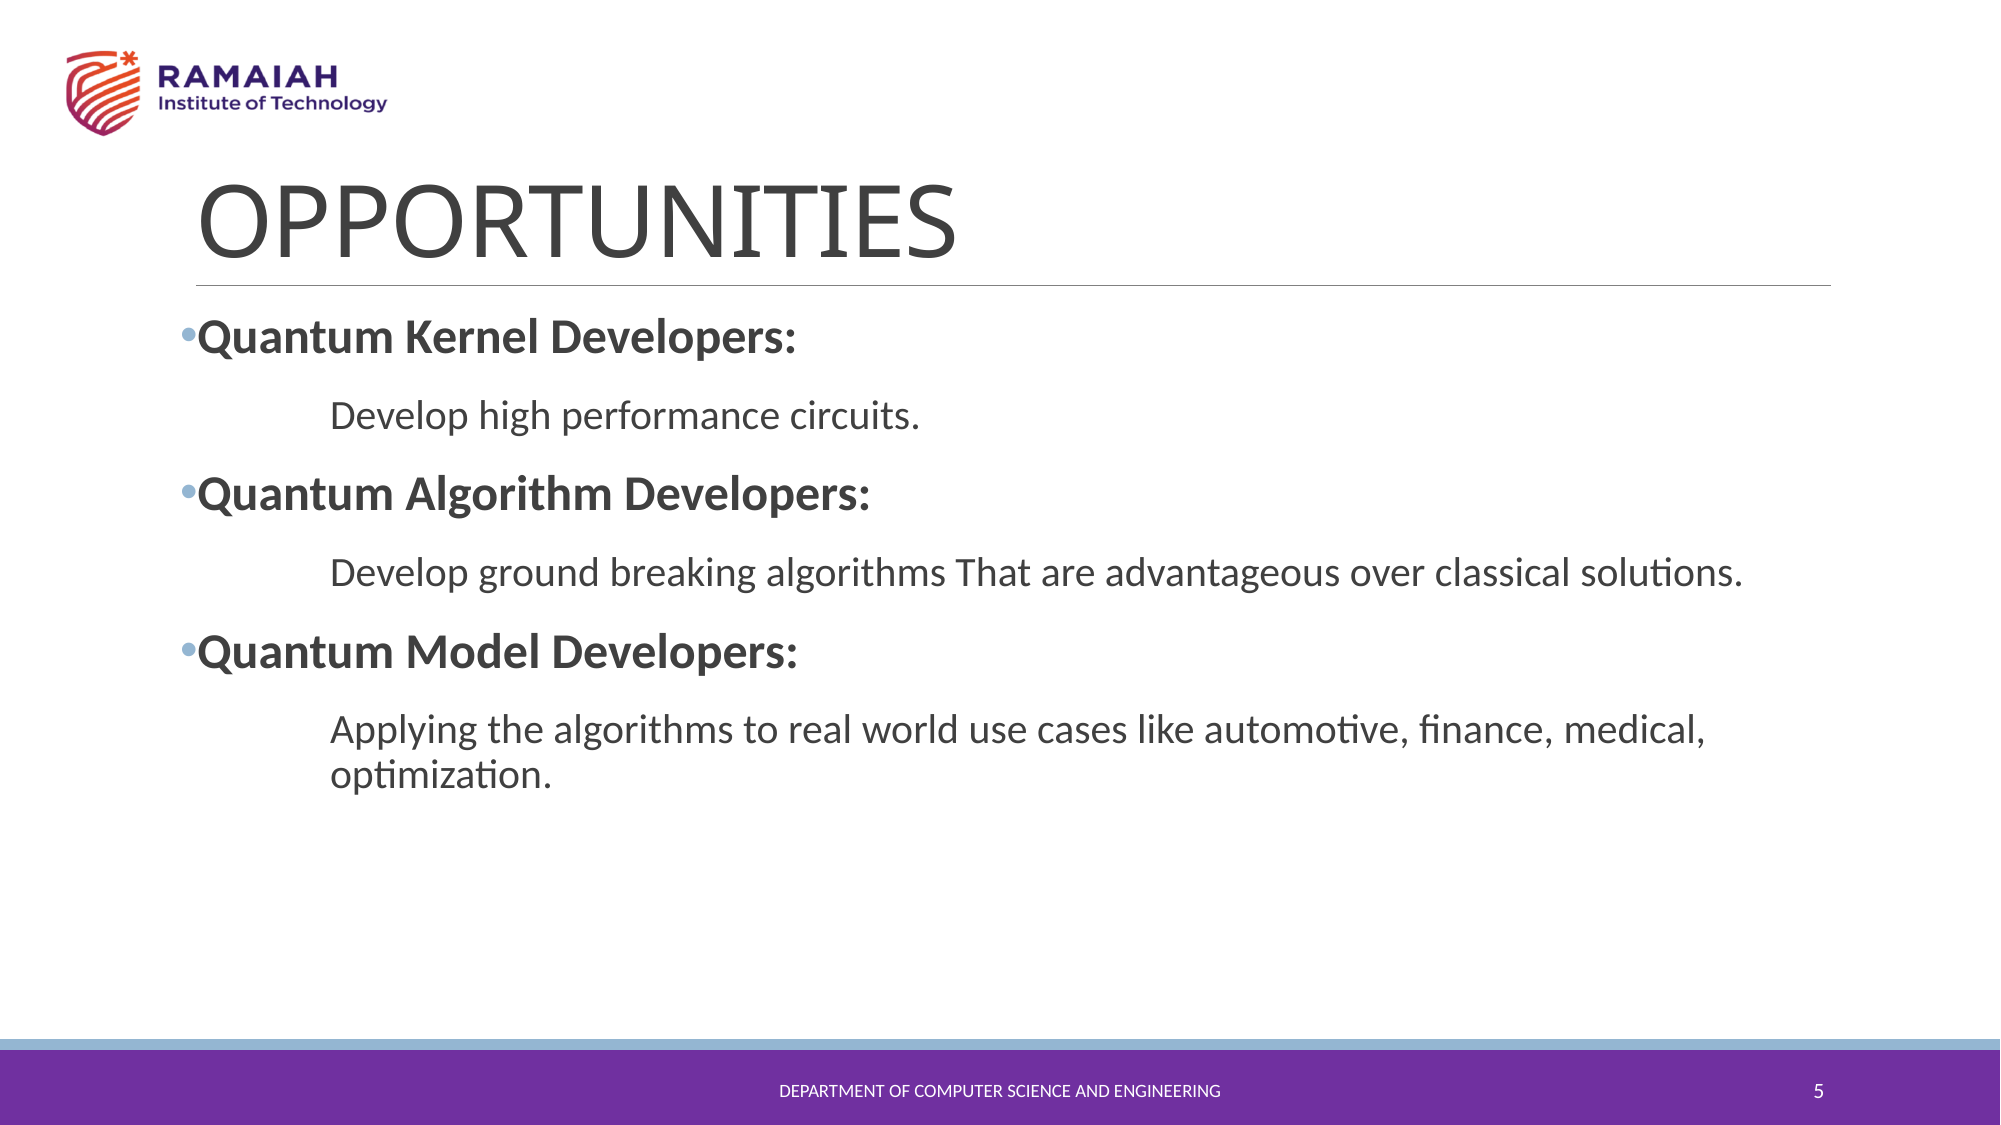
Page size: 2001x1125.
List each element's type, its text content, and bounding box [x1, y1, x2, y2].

title OPPORTUNITIES [180, 47, 1830, 285]
footer Department of Computer Science and Engineering [604, 1059, 1396, 1120]
picture [28, 5, 429, 166]
slide_number 5 [1624, 1059, 1840, 1120]
list Quantum Kernel Developers: Develop high performance circuits. Quantum Algorithm Developers: Develop ground breaking algorithms That are advantageous over classical solutions. Quantum Model Developers: Applying the algorithms to real world use cases like automotive, finance, medical, optimization. [180, 302, 1830, 963]
